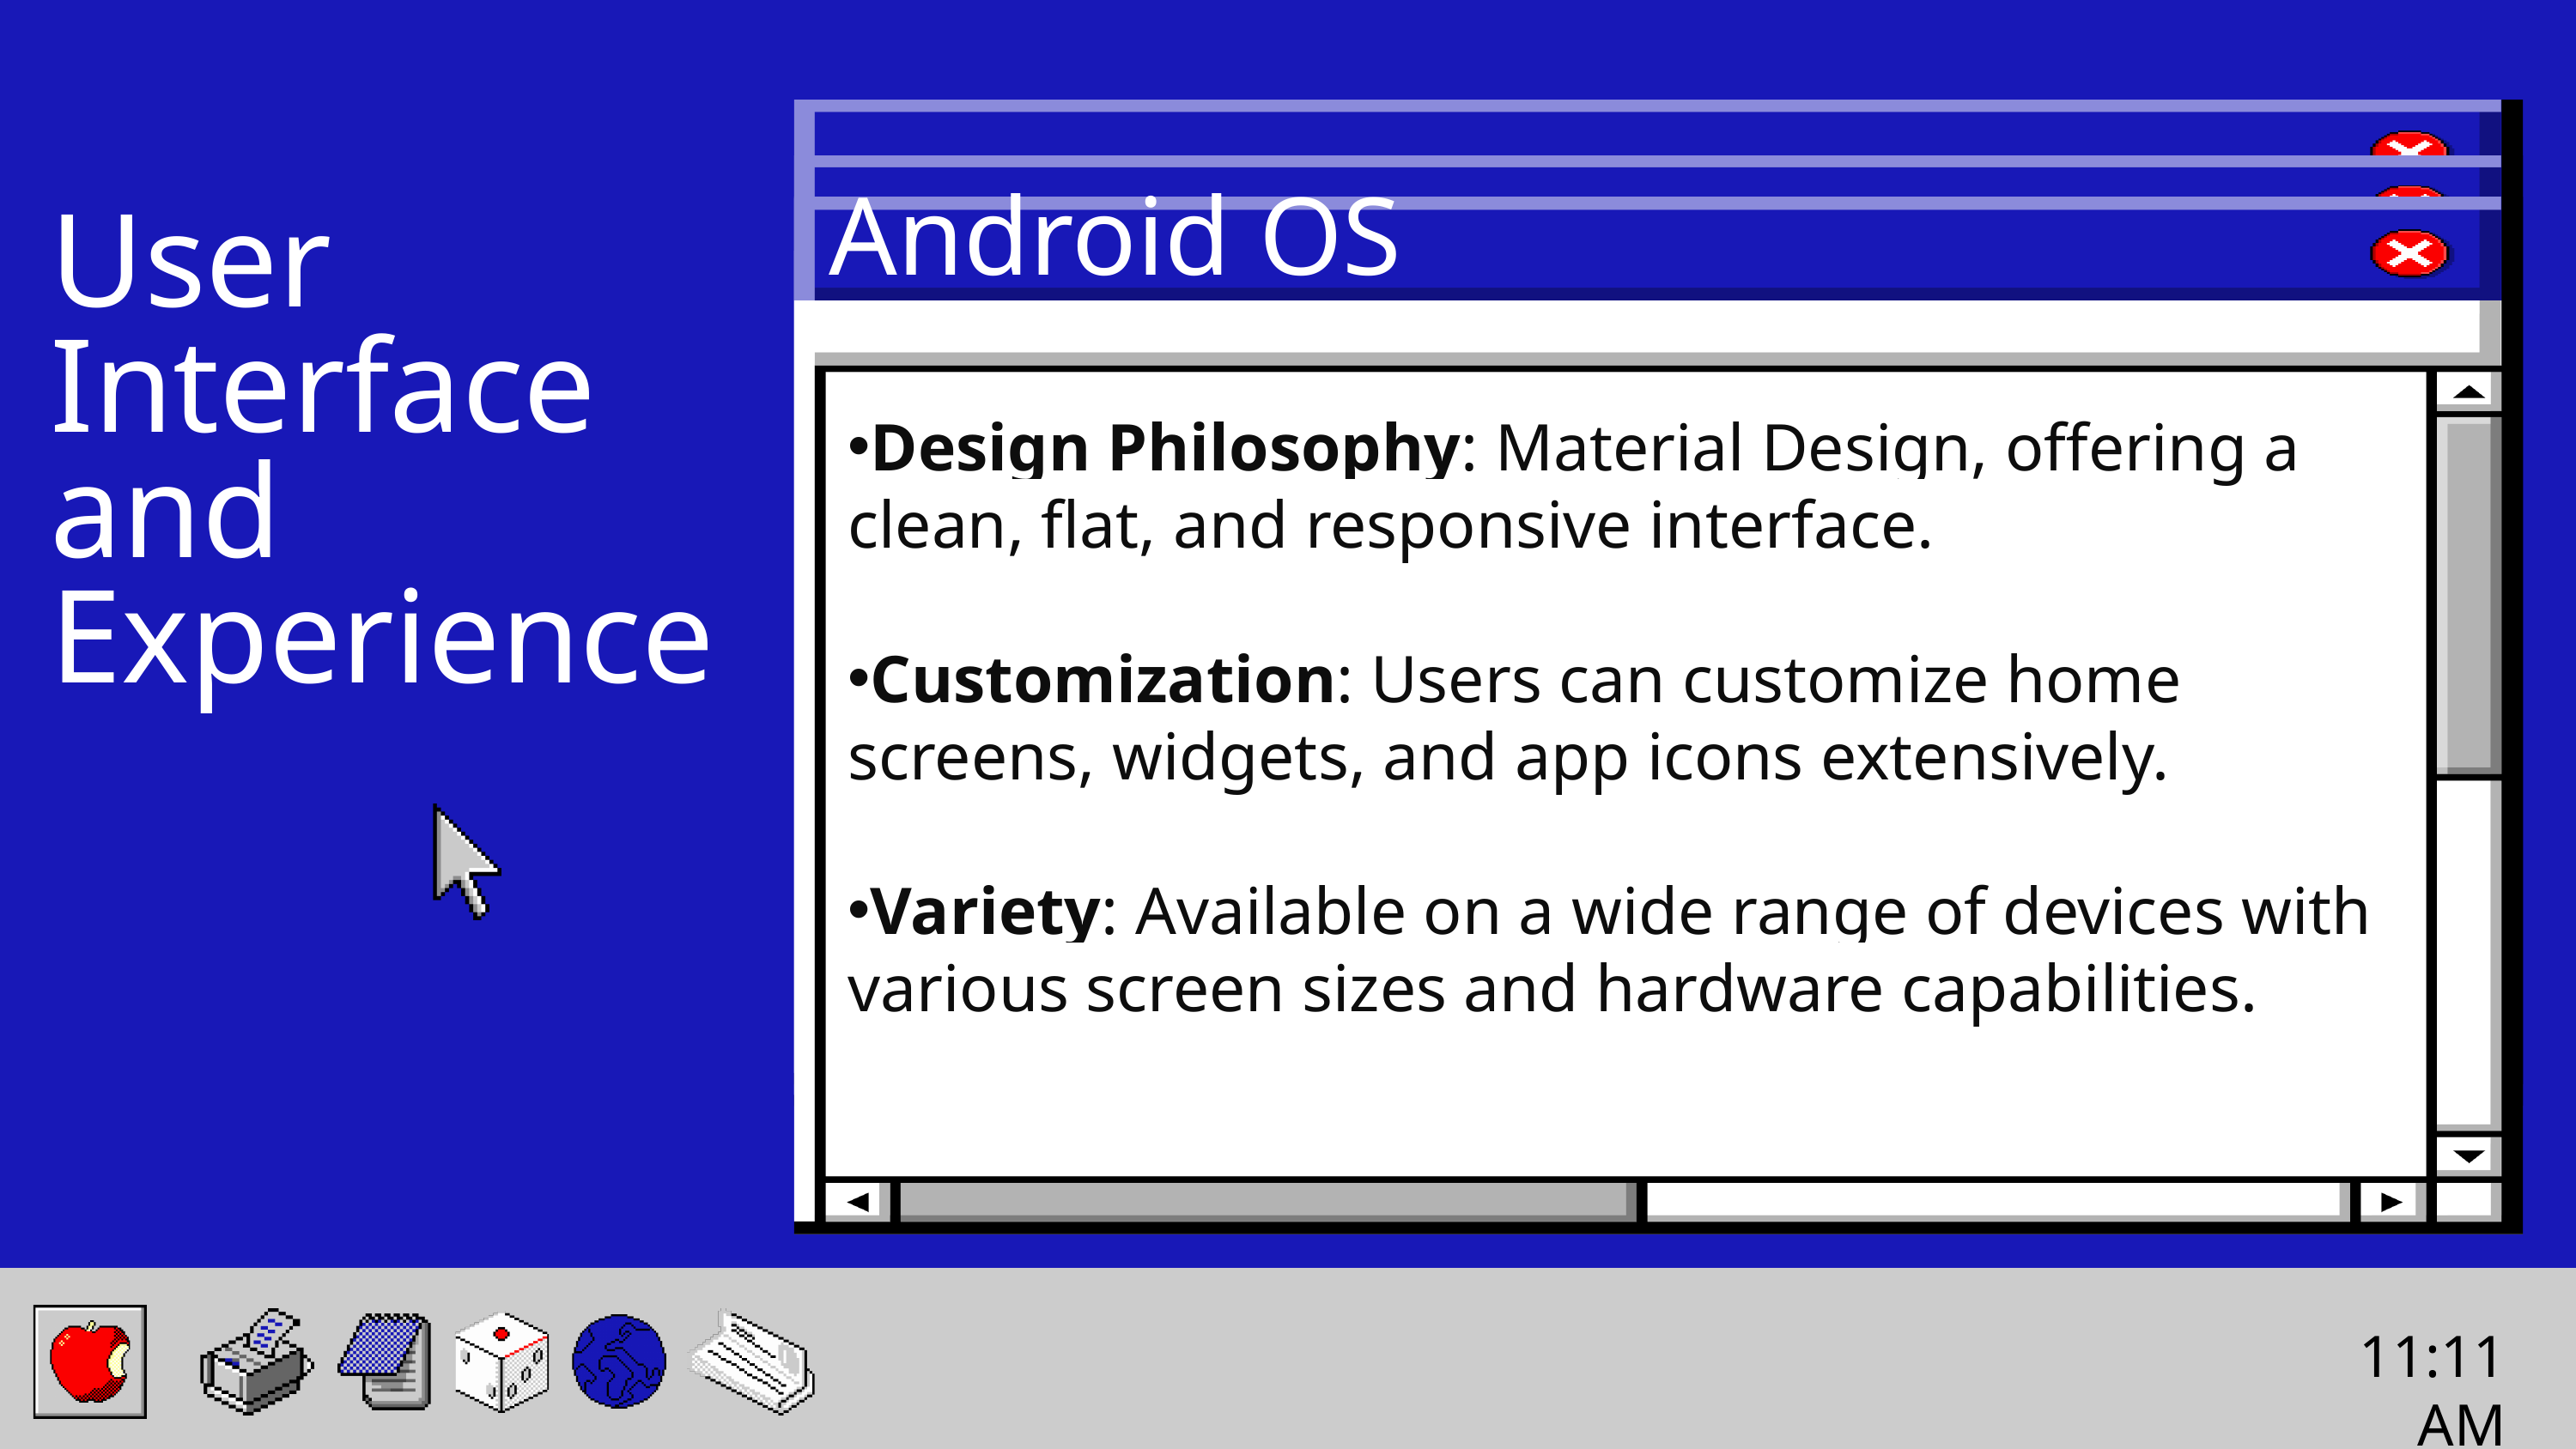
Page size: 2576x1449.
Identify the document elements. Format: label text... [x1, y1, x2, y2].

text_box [793, 197, 2524, 1235]
text_box [433, 803, 501, 921]
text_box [793, 155, 2524, 197]
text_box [793, 100, 2524, 155]
text_box User Interface and Experience [50, 208, 787, 709]
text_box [0, 1274, 2576, 1449]
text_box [33, 1304, 148, 1419]
